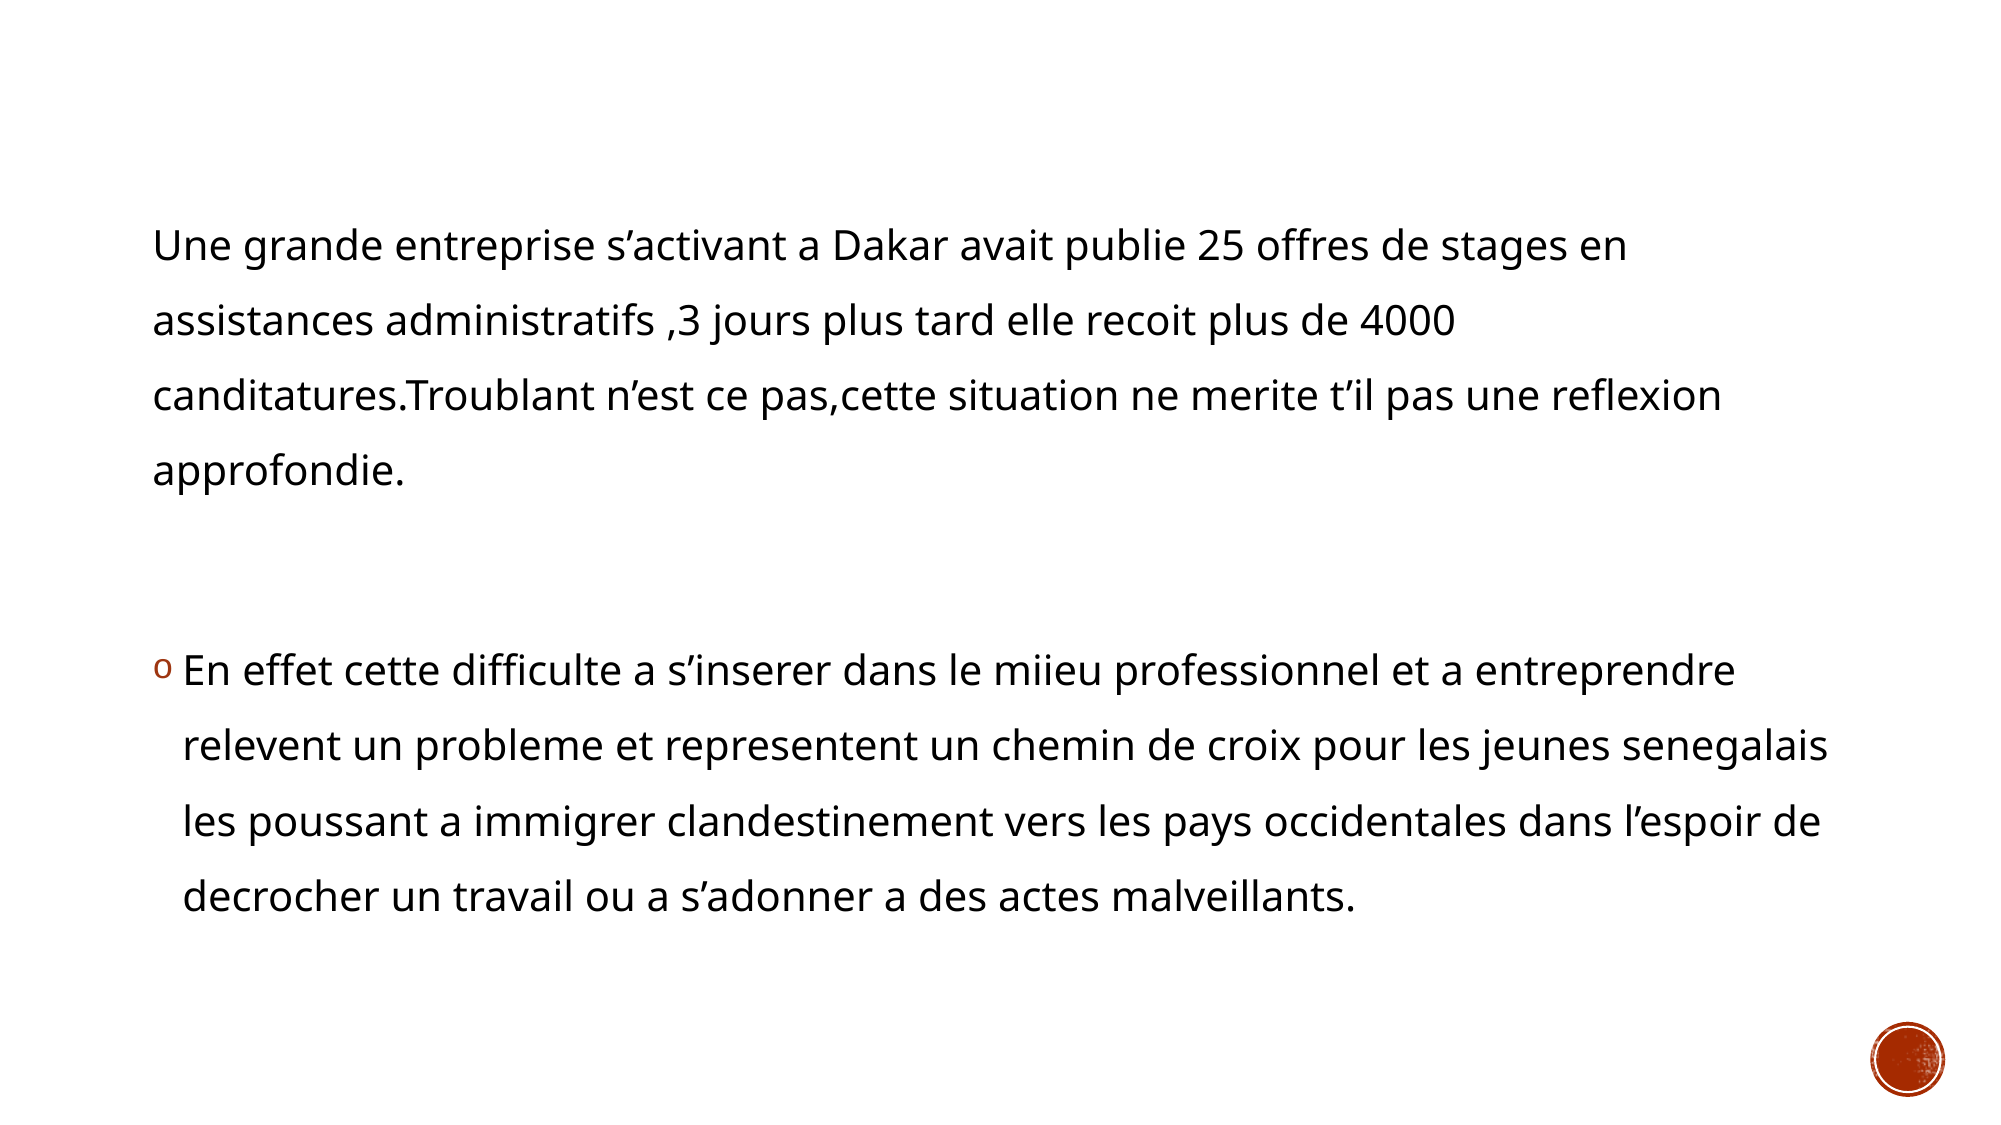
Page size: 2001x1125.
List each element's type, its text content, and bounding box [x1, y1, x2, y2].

list Une grande entreprise s’activant a Dakar avait publie 25 offres de stages en assistances administratifs ,3 jours plus tard elle recoit plus de 4000 canditatures.Troublant n’est ce pas,cette situation ne merite t’il pas une reflexion approfondie. En effet cette difficulte a s’inserer dans le miieu professionnel et a entreprendre relevent un probleme et representent un chemin de croix pour les jeunes senegalais les poussant a immigrer clandestinement vers les pays occidentales dans l’espoir de decrocher un travail ou a s’adonner a des actes malveillants. [137, 110, 1863, 1014]
